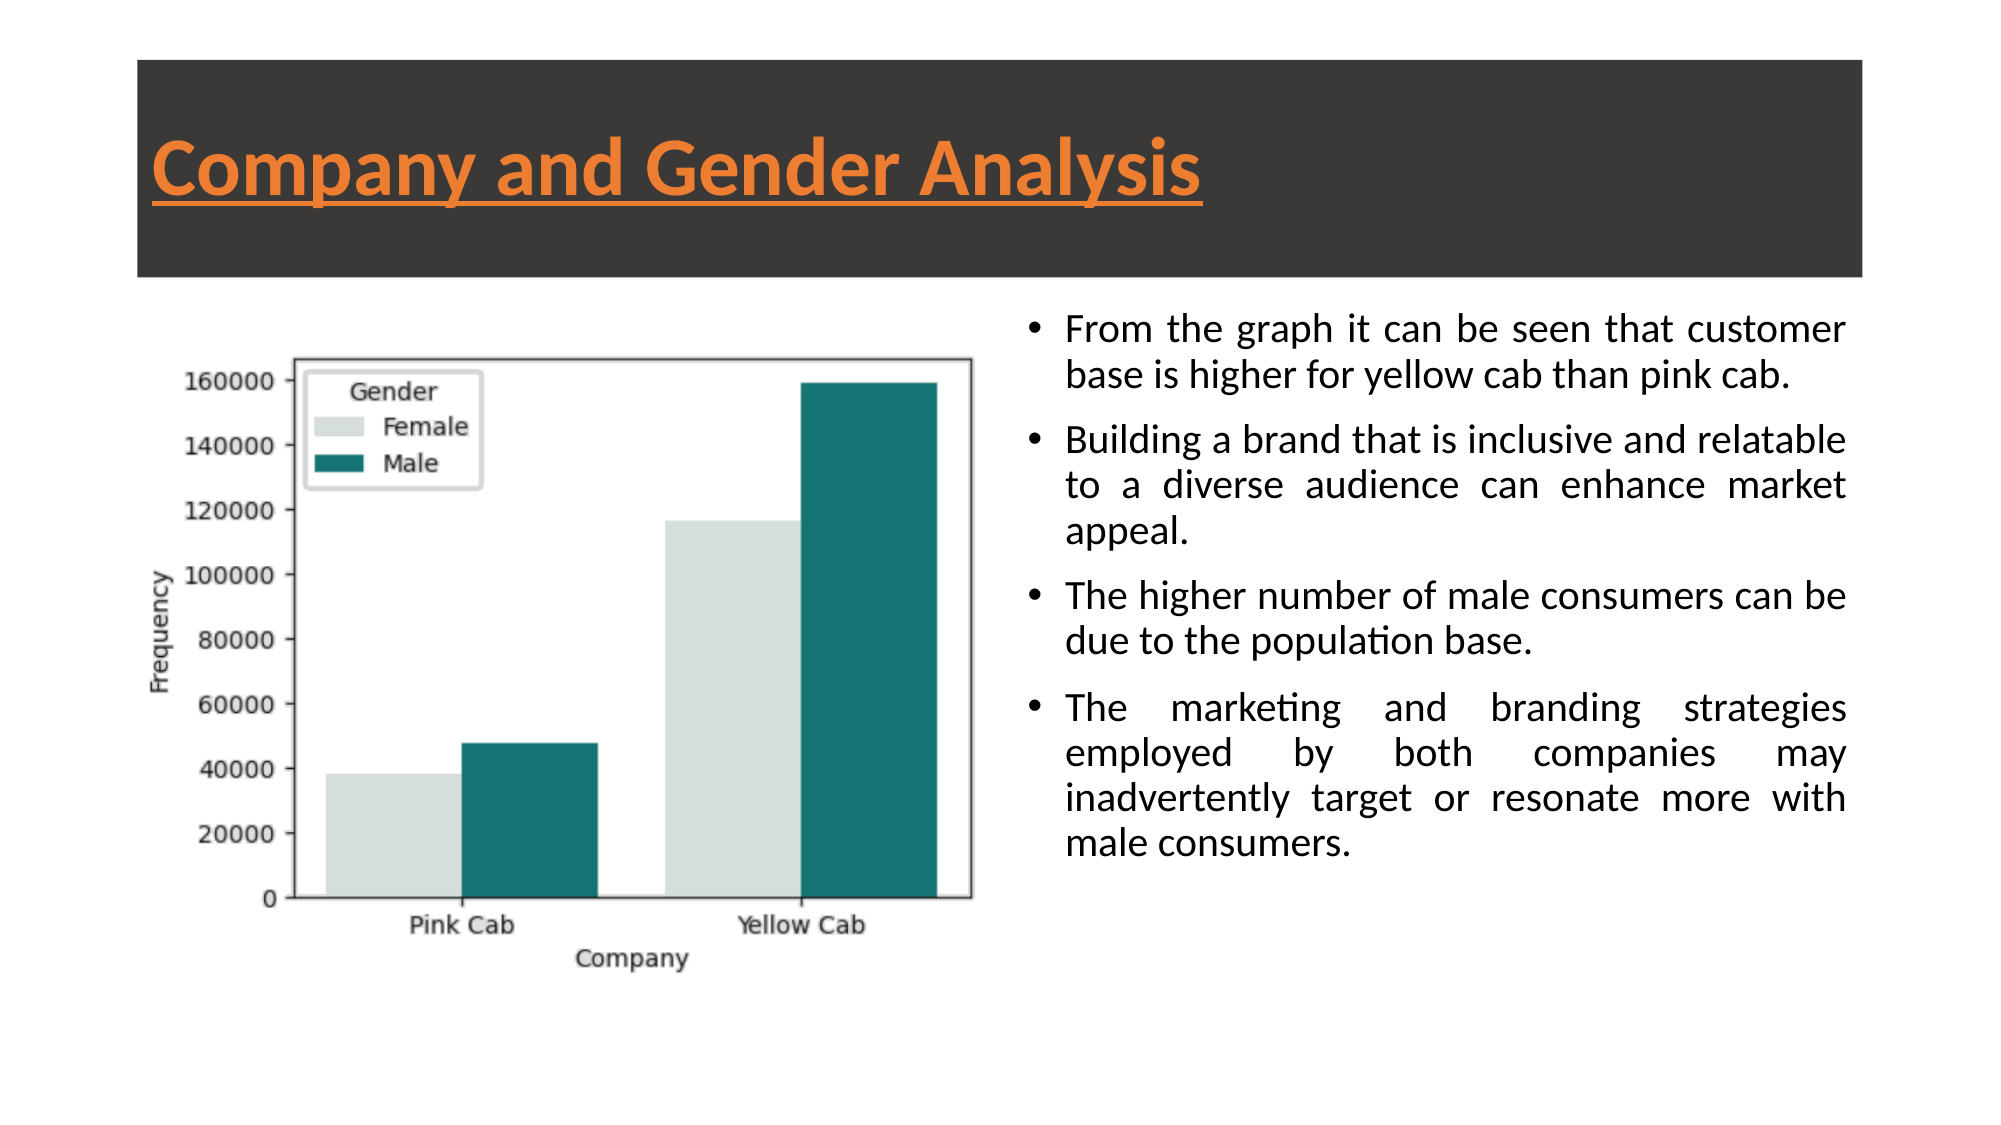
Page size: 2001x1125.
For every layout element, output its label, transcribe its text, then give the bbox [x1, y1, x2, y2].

list From the graph it can be seen that customer base is higher for yellow cab than pink cab. Building a brand that is inclusive and relatable to a diverse audience can enhance market appeal. The higher number of male consumers can be due to the population base. The marketing and branding strategies employed by both companies may inadvertently target or resonate more with male consumers. [1012, 299, 1863, 1014]
title Company and Gender Analysis [137, 59, 1863, 278]
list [137, 334, 988, 978]
